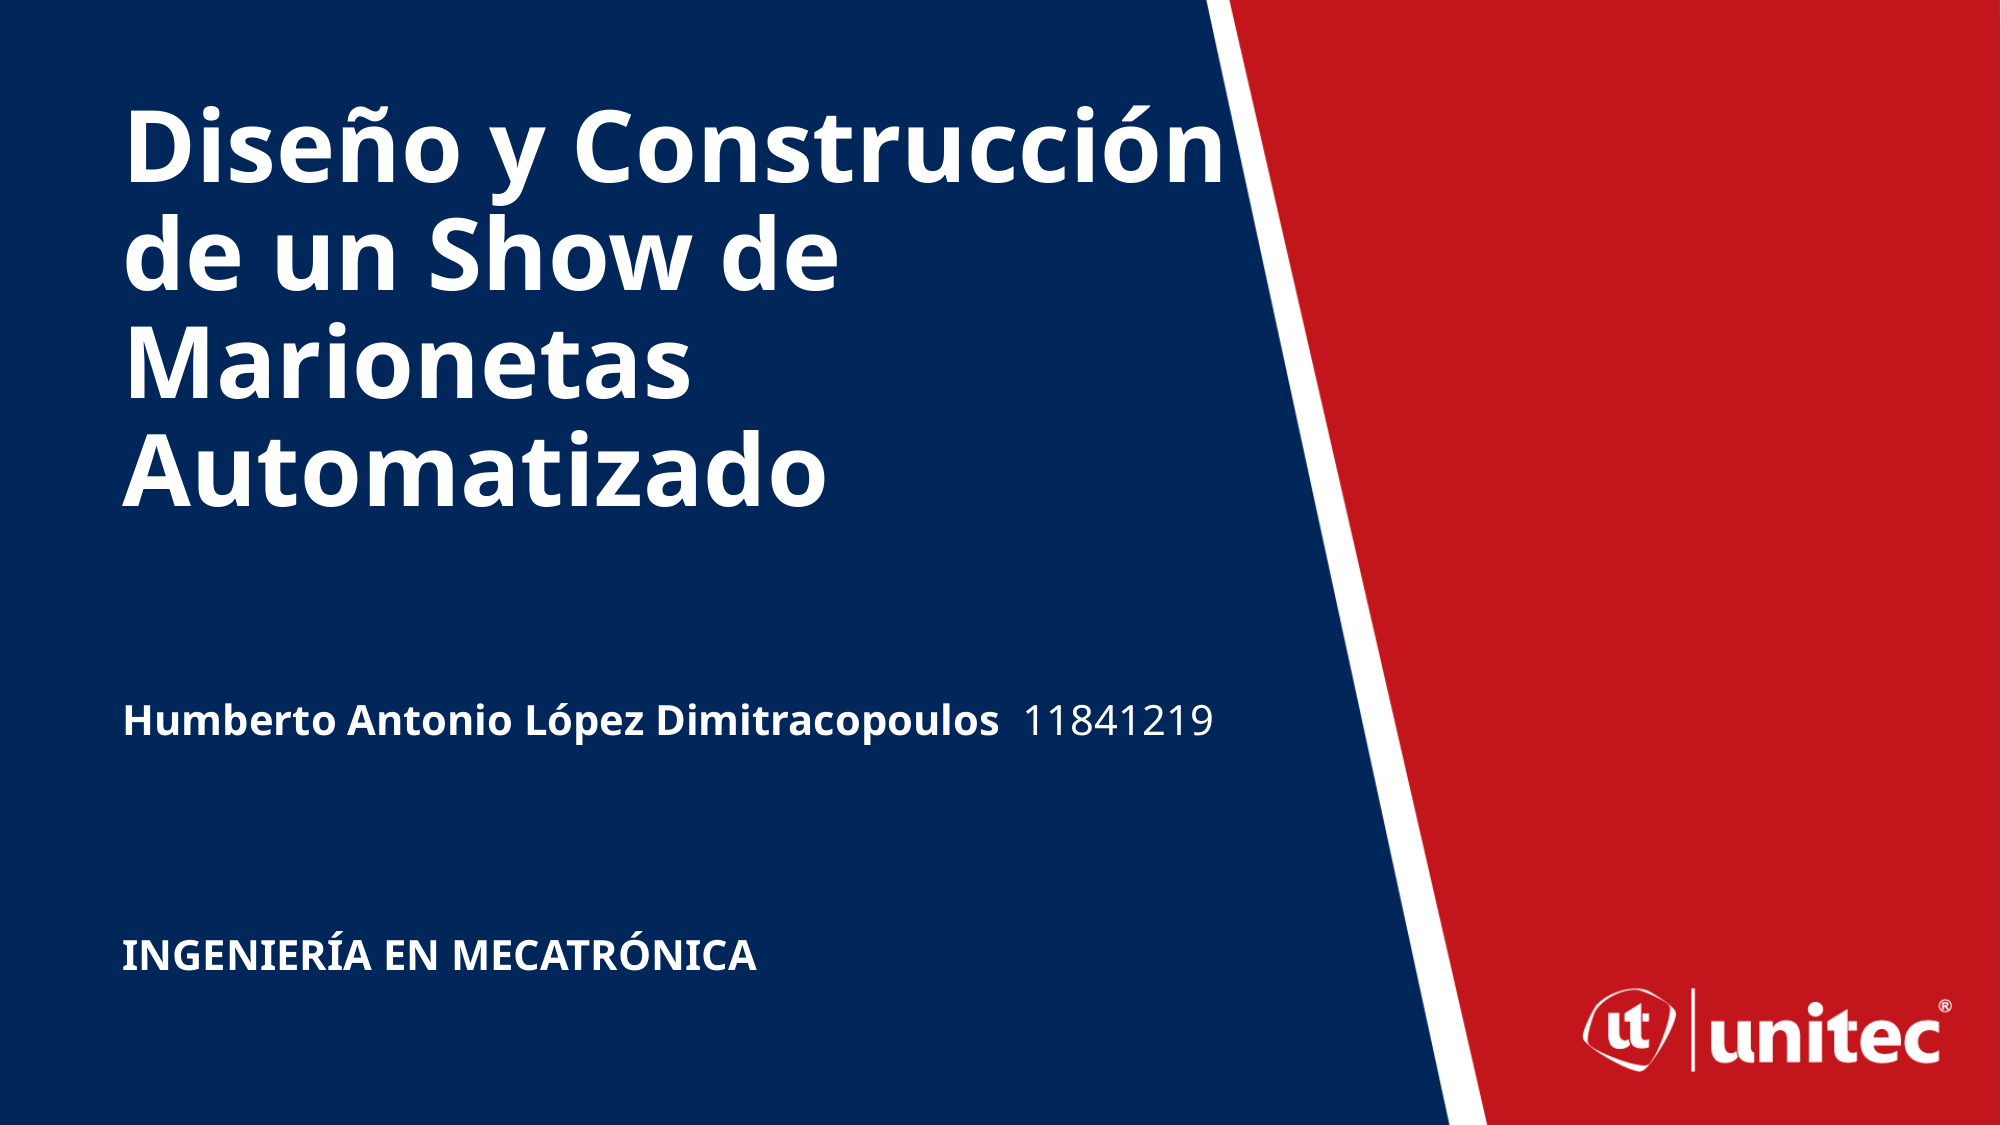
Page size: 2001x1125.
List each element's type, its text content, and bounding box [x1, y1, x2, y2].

text_box INGENIERÍA EN MECATRÓNICA [107, 927, 1262, 1054]
picture [0, 0, 2001, 1125]
title Diseño y Construcción de un Show de Marionetas Automatizado [107, 132, 1262, 536]
subtitle Humberto Antonio López Dimitracopoulos 11841219 [107, 692, 1262, 895]
